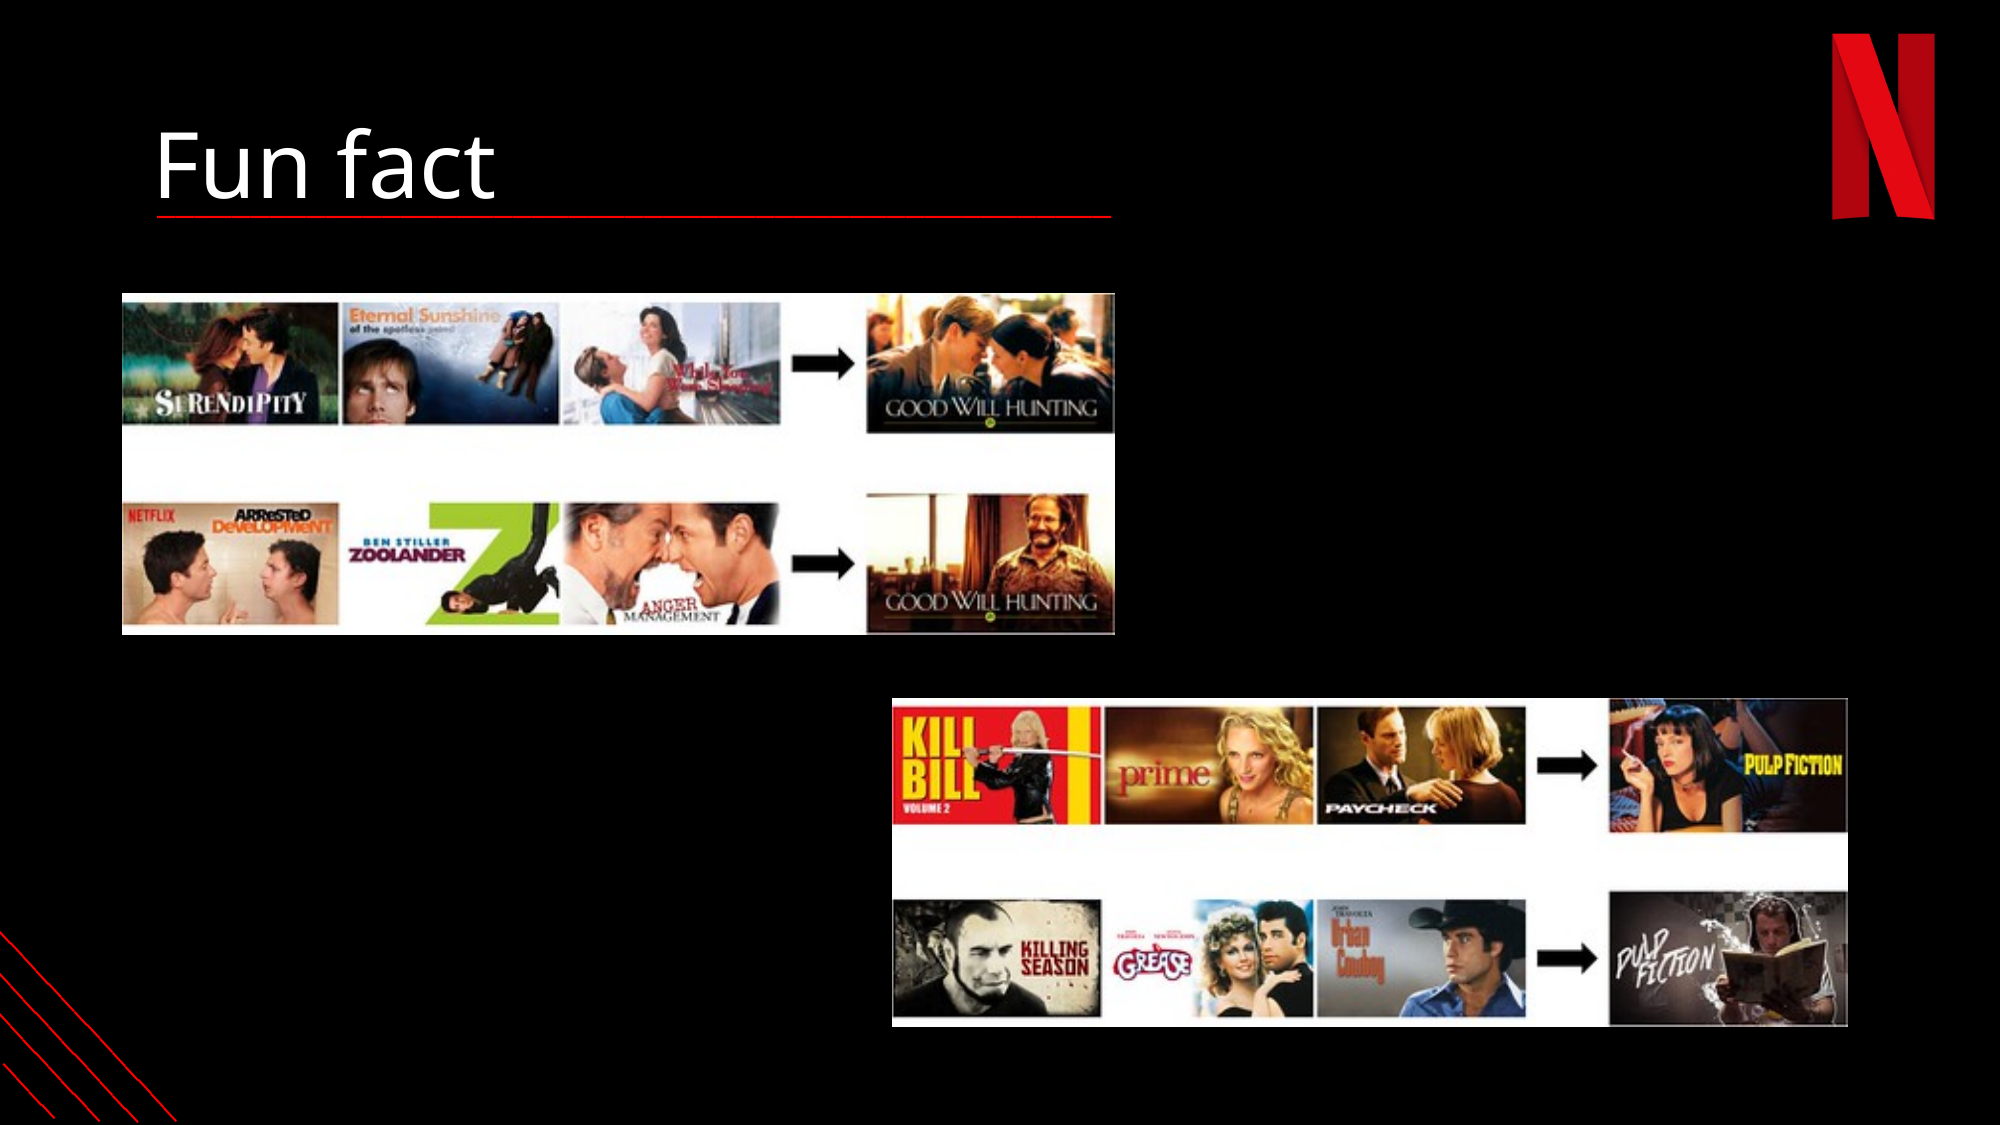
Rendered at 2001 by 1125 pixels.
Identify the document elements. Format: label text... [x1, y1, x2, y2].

picture [121, 293, 1115, 635]
text_box ___________________________________________________ [142, 168, 1129, 229]
title Fun fact [137, 59, 1863, 278]
text_box ________ [0, 968, 146, 1125]
text_box ____ [0, 1020, 101, 1125]
text_box ___________ [0, 928, 185, 1125]
picture [892, 698, 1848, 1027]
picture [1800, 0, 1975, 254]
text_box ______________ [0, 885, 223, 1125]
